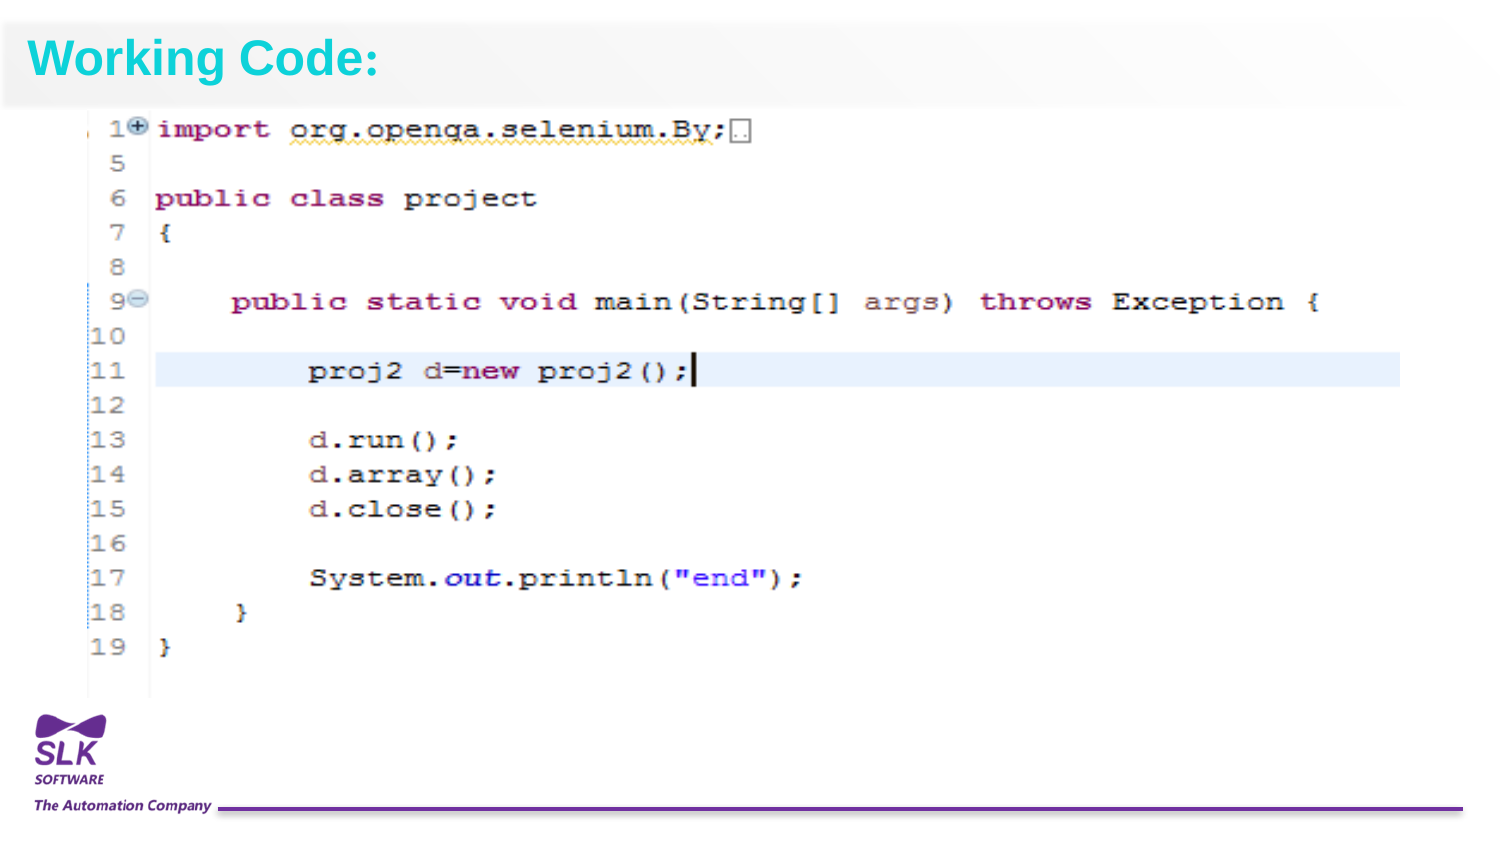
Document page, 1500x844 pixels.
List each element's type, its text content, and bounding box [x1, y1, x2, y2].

text_box Working Code: [12, 18, 638, 93]
text_box [6, 24, 1496, 105]
picture [87, 109, 1401, 698]
picture [32, 709, 218, 822]
